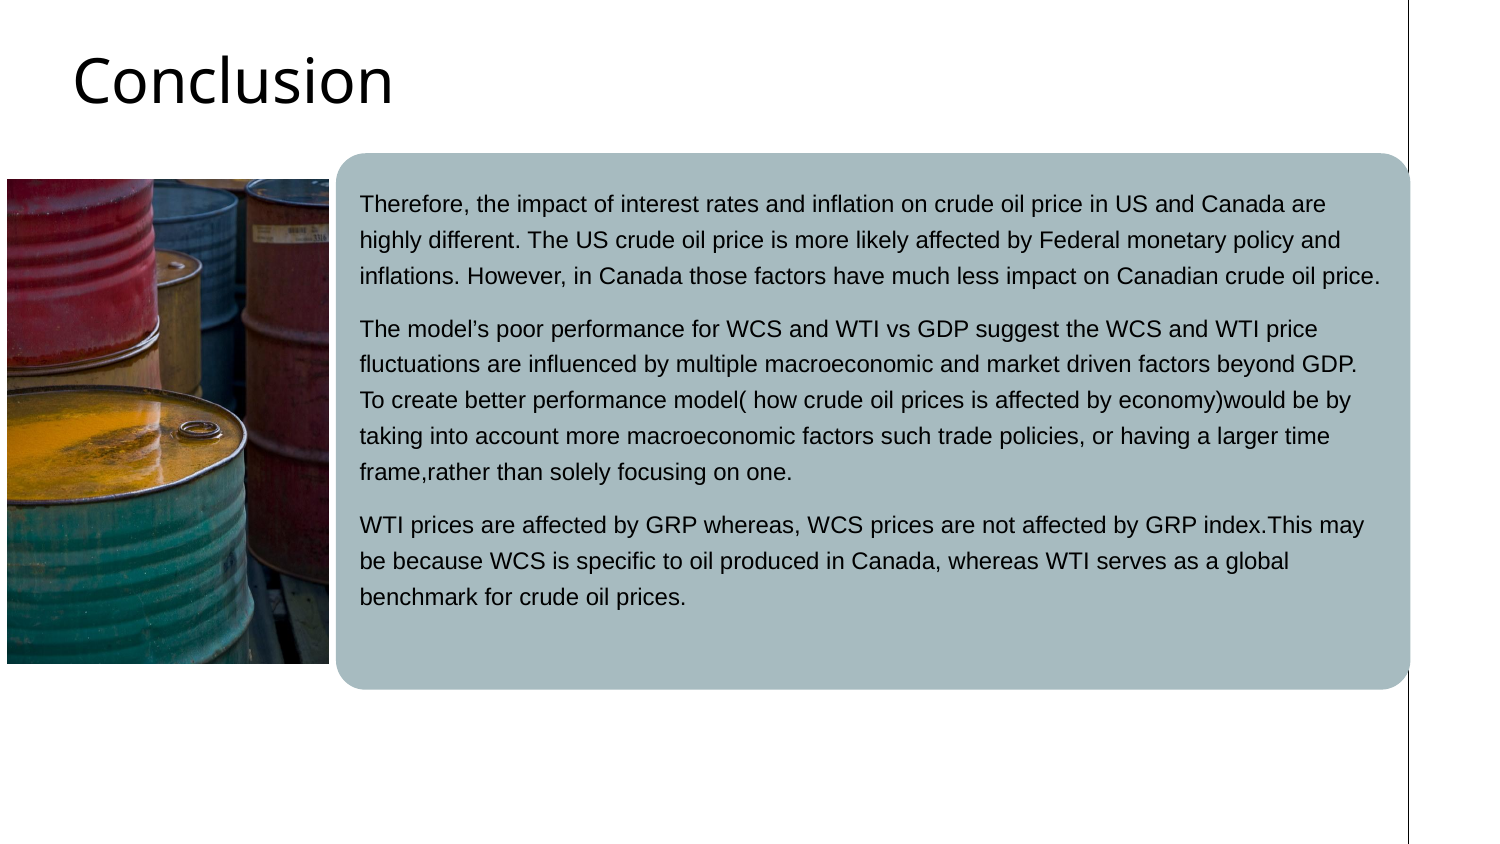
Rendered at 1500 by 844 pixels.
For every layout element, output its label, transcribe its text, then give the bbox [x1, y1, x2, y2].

picture [0, 169, 337, 674]
text_box Therefore, the impact of interest rates and inflation on crude oil price in US and Canada are highly different. The US crude oil price is more likely affected by Federal monetary policy and inflations. However, in Canada those factors have much less impact on Canadian crude oil price. The model’s poor performance for WCS and WTI vs GDP suggest the WCS and WTI price fluctuations are influenced by multiple macroeconomic and market driven factors beyond GDP. To create better performance model( how crude oil prices is affected by economy)would be by taking into account more macroeconomic factors such trade policies, or having a larger time frame,rather than solely focusing on one. WTI prices are affected by GRP whereas, WCS prices are not affected by GRP index.This may be because WCS is specific to oil produced in Canada, whereas WTI serves as a global benchmark for crude oil prices. [340, 153, 1411, 690]
title Conclusion [57, 25, 573, 194]
